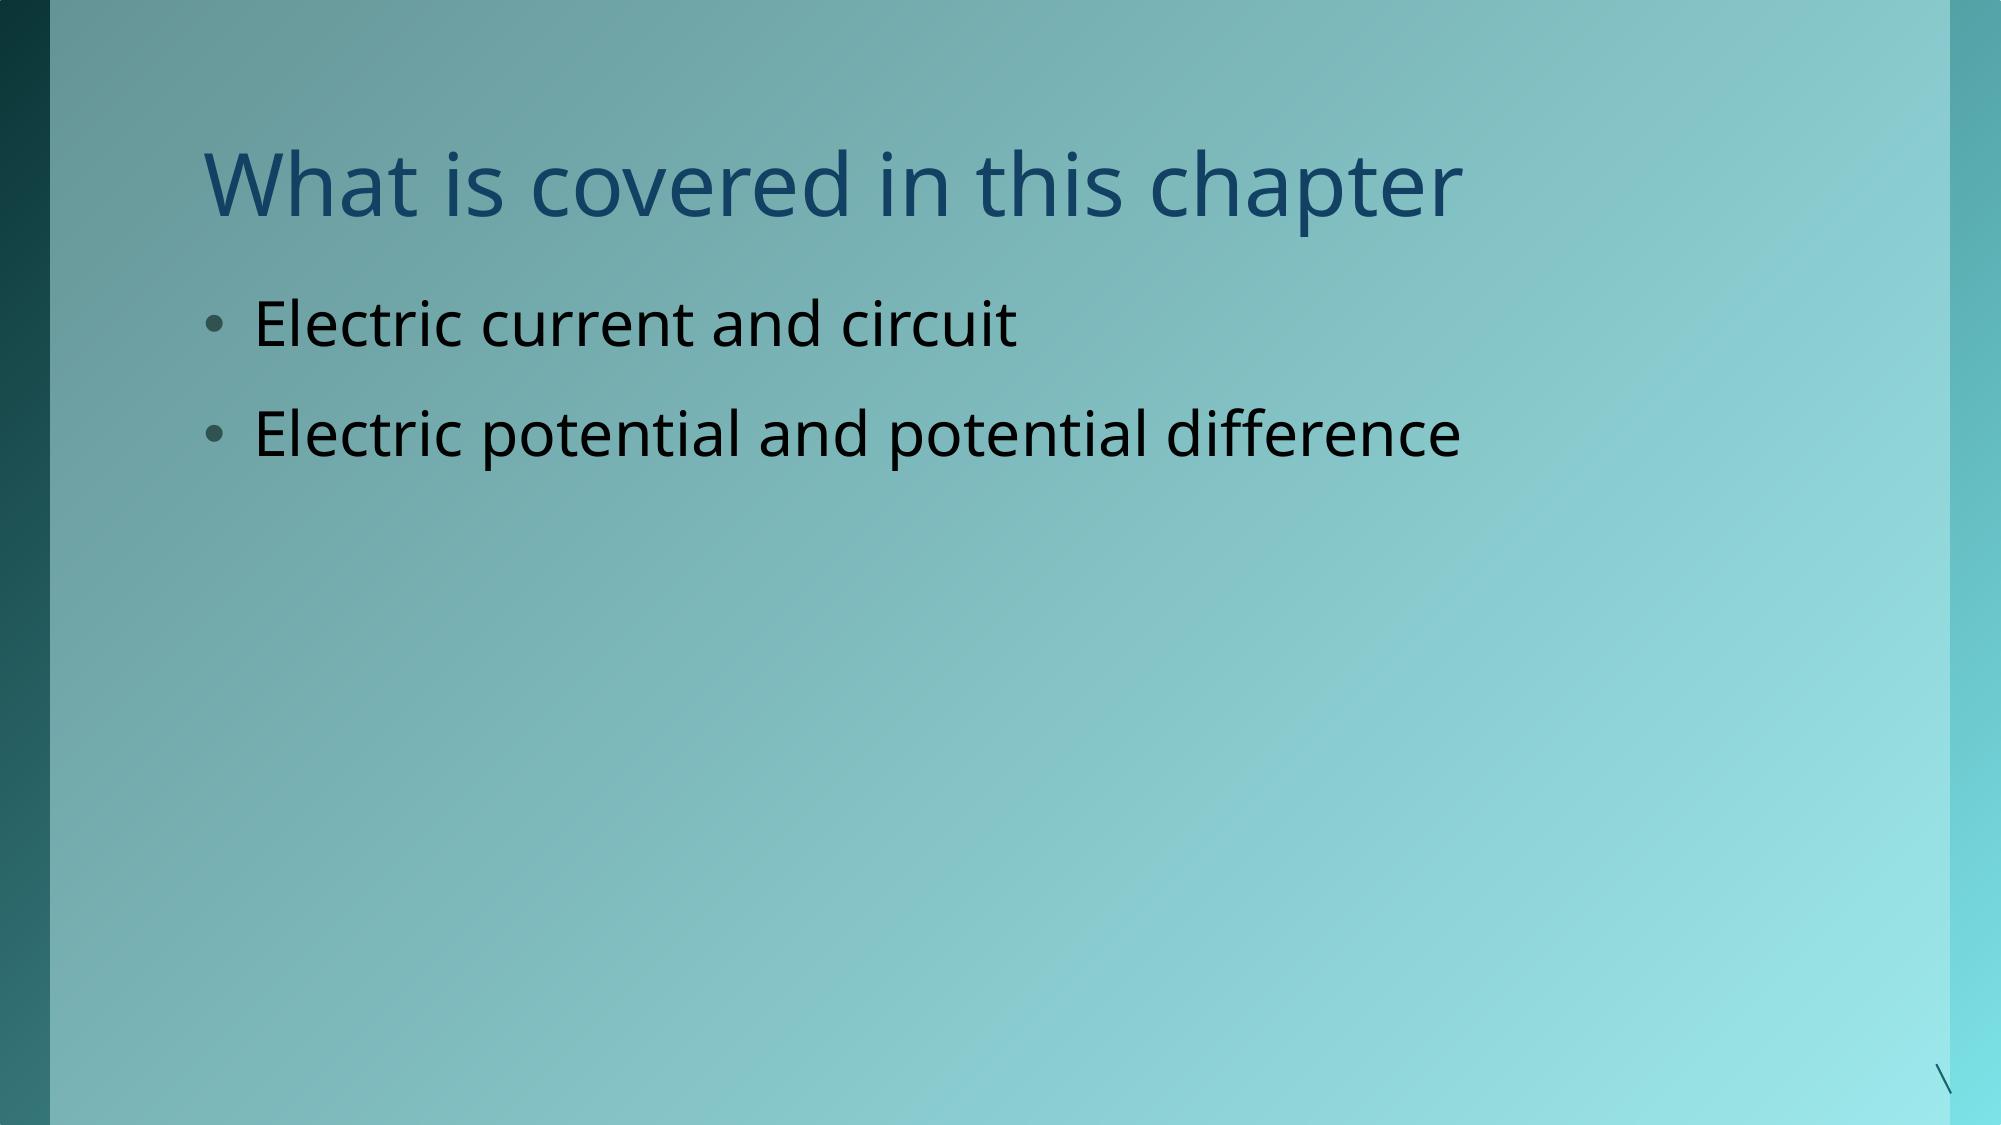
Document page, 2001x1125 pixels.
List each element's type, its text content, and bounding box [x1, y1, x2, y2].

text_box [1936, 1064, 1952, 1094]
list Electric current and circuit Electric potential and potential difference [183, 279, 1850, 1013]
title What is covered in this chapter [183, 15, 1850, 245]
